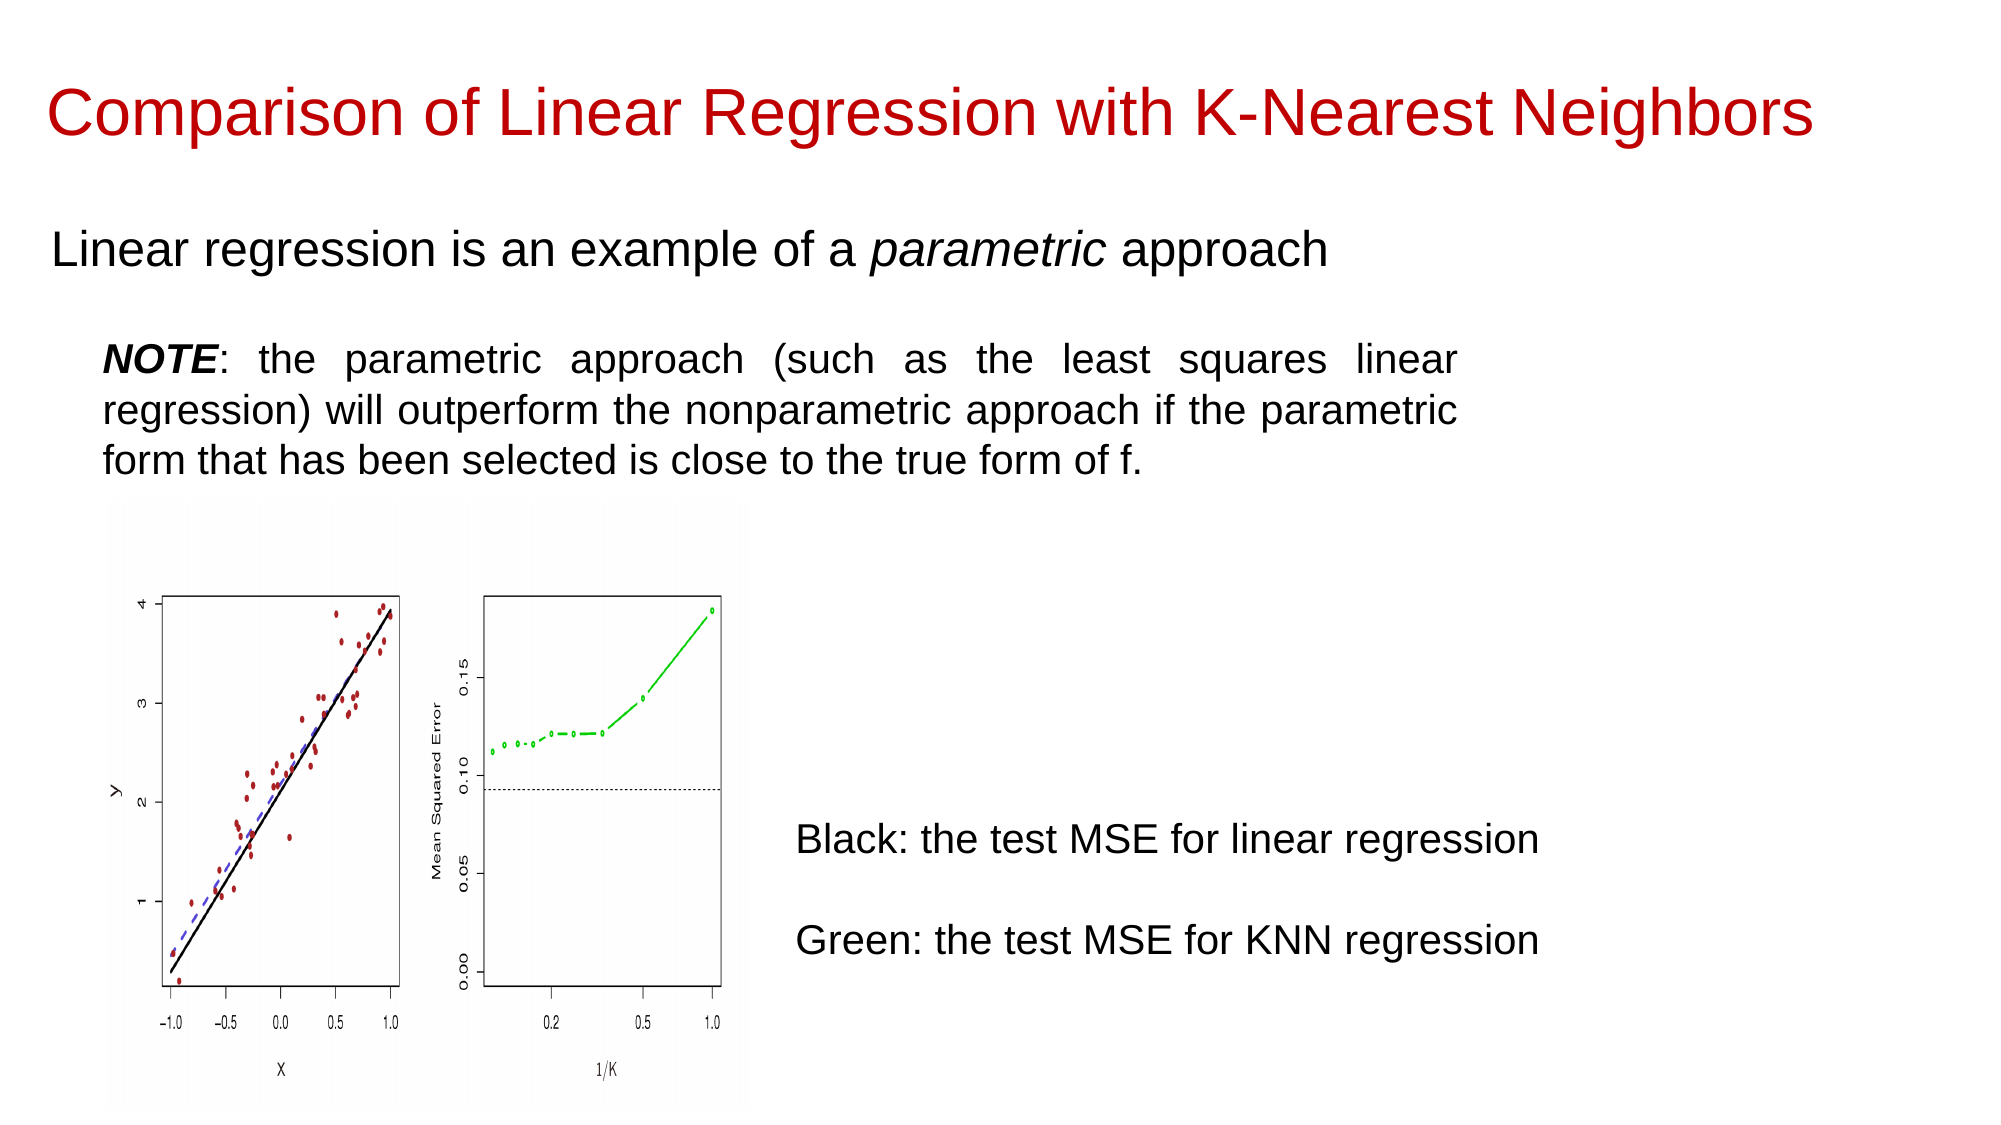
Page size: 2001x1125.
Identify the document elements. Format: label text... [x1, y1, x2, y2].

text_box NOTE: the parametric approach (such as the least squares linear regression) will outperform the nonparametric approach if the parametric form that has been selected is close to the true form of f. [87, 324, 1474, 490]
picture [106, 499, 751, 1111]
text_box Black: the test MSE for linear regression Green: the test MSE for KNN regression [780, 804, 1556, 970]
text_box Linear regression is an example of a parametric approach [36, 208, 1474, 284]
text_box Comparison of Linear Regression with K-Nearest Neighbors [31, 61, 1875, 157]
